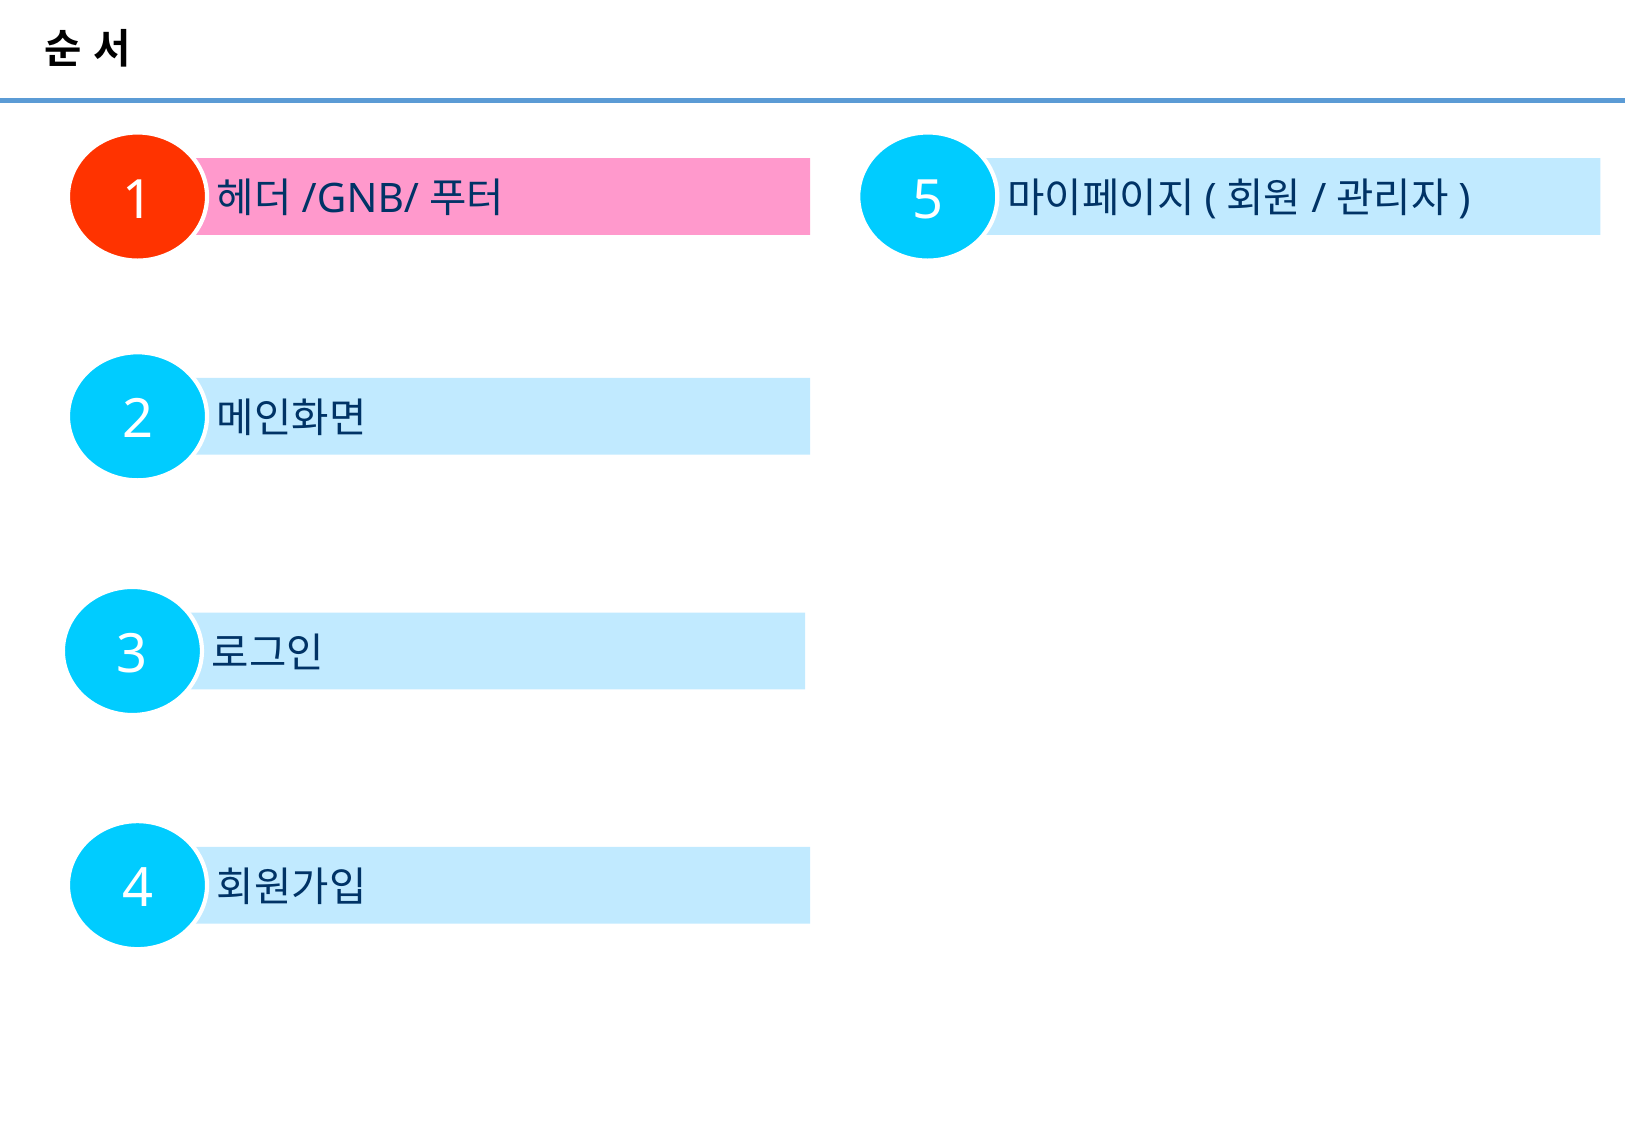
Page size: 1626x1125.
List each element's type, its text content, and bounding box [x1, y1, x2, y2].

text_box 헤더/GNB/푸터 [194, 158, 811, 235]
text_box 1 [67, 132, 208, 261]
title 순 서 [44, 0, 1108, 102]
text_box 회원가입 [194, 846, 811, 924]
text_box 4 [67, 821, 208, 950]
text_box 2 [67, 352, 208, 481]
text_box 5 [858, 132, 998, 261]
text_box 메인화면 [194, 377, 811, 455]
text_box 3 [62, 586, 202, 716]
text_box 로그인 [189, 612, 806, 690]
text_box 마이페이지(회원/관리자) [985, 158, 1601, 235]
